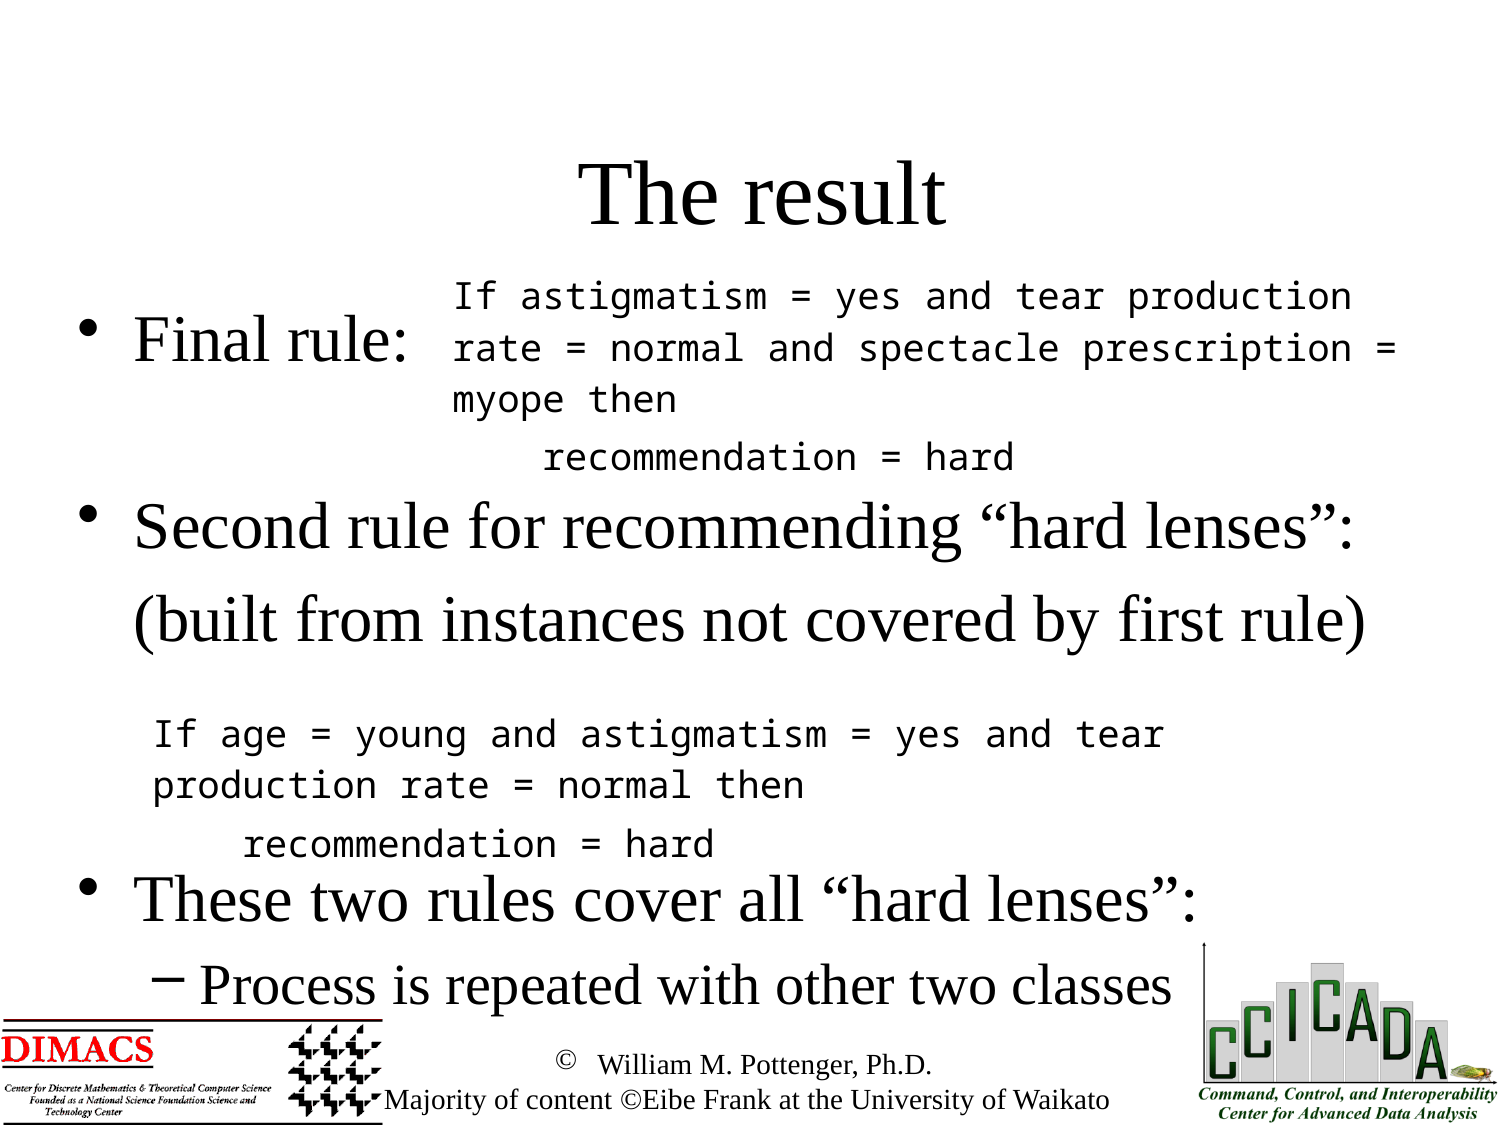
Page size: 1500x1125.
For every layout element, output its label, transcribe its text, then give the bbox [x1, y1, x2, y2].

picture [1196, 939, 1500, 1125]
text_box The result [62, 99, 1463, 275]
table_header If astigmatism = yes and tear production rate = normal and spectacle prescription = myope then recommendation = hard [437, 262, 1450, 489]
picture [0, 1019, 388, 1125]
table_header If age = young and astigmatism = yes and tear production rate = normal then recommendation = hard [137, 700, 1425, 876]
footer William M. Pottenger, Ph.D. Majority of content ©Eibe Frank at the University of Waikato [337, 1037, 1150, 1088]
text_box Final rule: Second rule for recommending “hard lenses”: (built from instances not covered by first rule) These two rules cover all “hard lenses”: Process is repeated with other two classes [62, 287, 1463, 1000]
